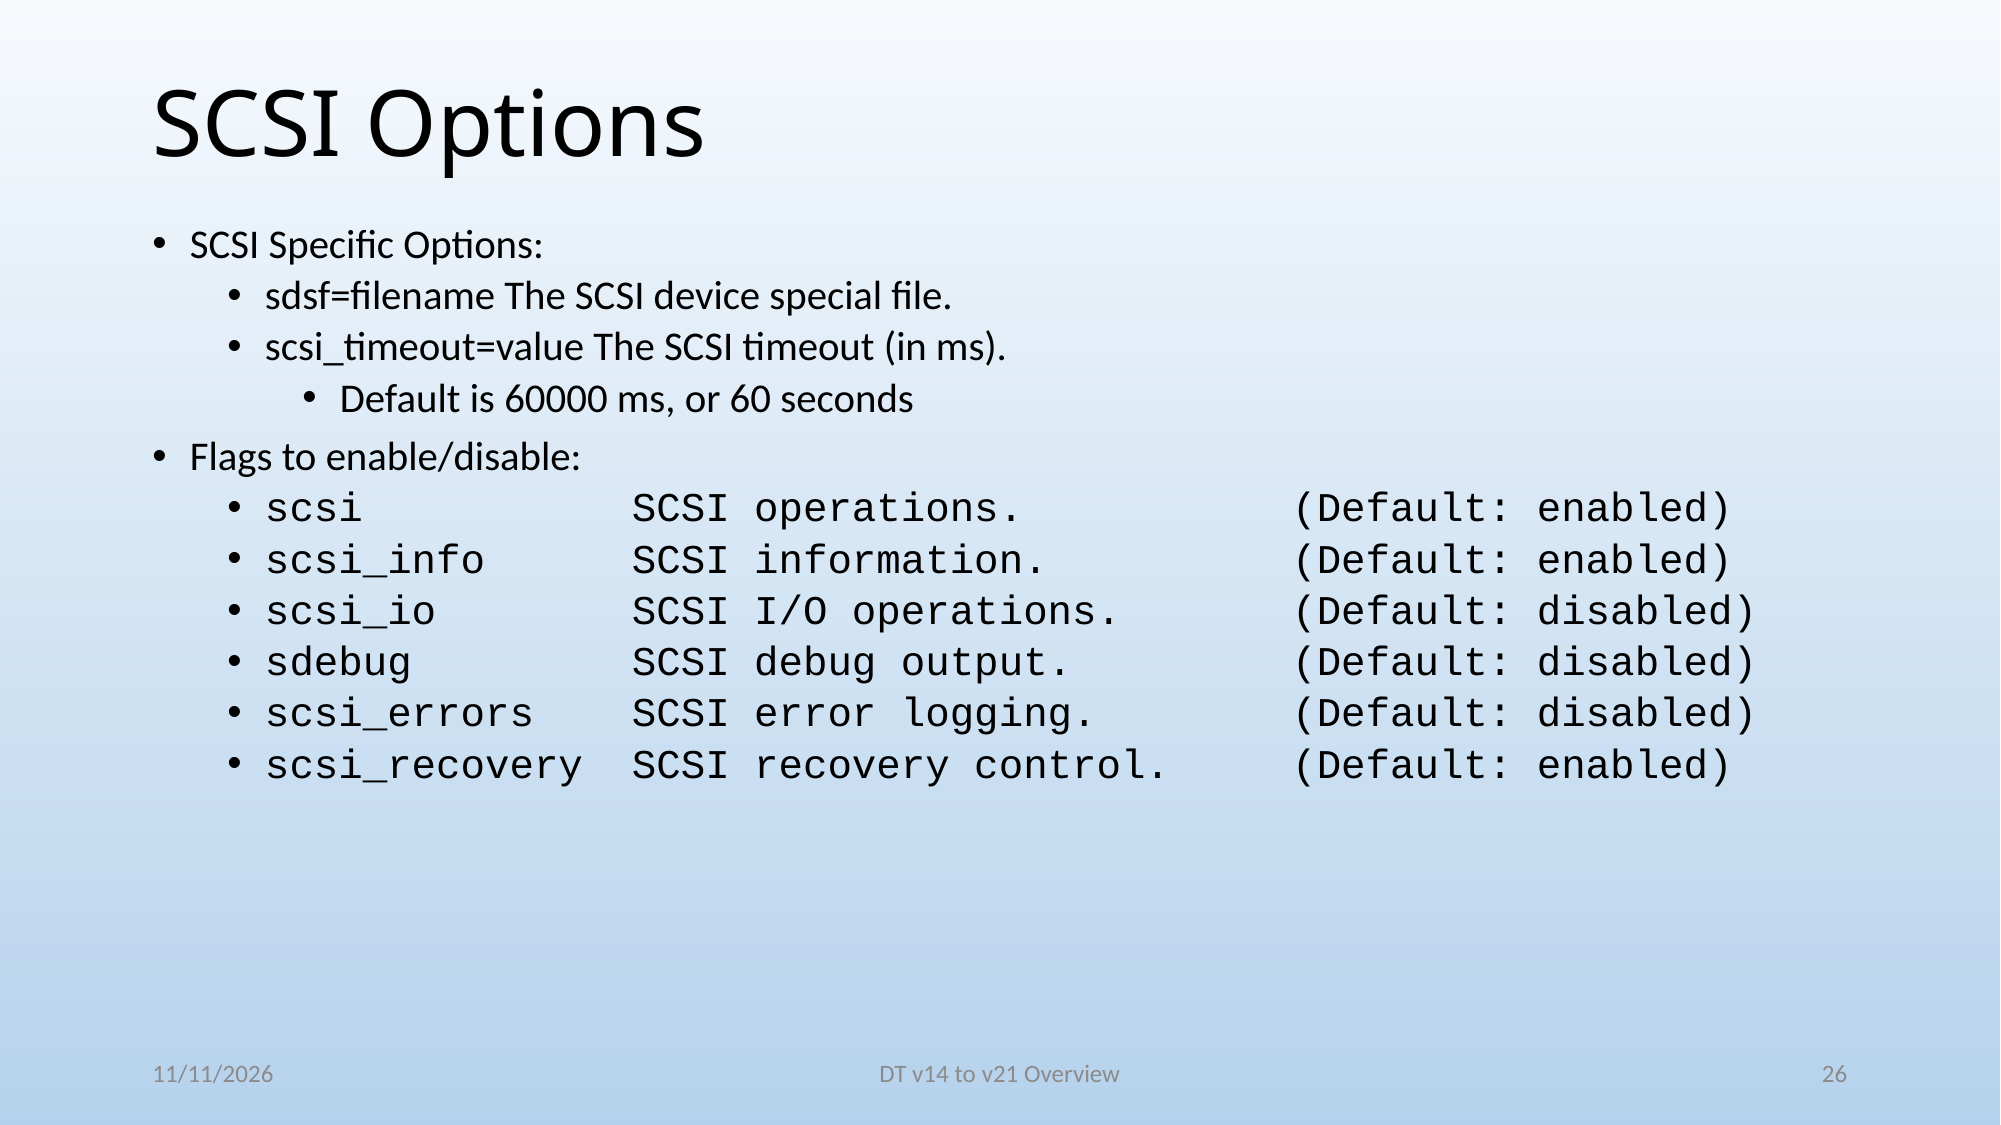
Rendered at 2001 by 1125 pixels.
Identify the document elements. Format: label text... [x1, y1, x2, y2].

footer DT v14 to v21 Overview [662, 1042, 1338, 1103]
title SCSI Options [137, 59, 1863, 194]
slide_number 26 [1412, 1042, 1863, 1103]
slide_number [137, 1042, 588, 1103]
list SCSI Specific Options: sdsf=filename The SCSI device special file. scsi_timeout=value The SCSI timeout (in ms). Default is 60000 ms, or 60 seconds Flags to enable/disable: scsi SCSI operations. (Default: enabled) scsi_info SCSI information. (Default: enabled) scsi_io SCSI I/O operations. (Default: disabled) sdebug SCSI debug output. (Default: disabled) scsi_errors SCSI error logging. (Default: disabled) scsi_recovery SCSI recovery control. (Default: enabled) [137, 215, 1863, 968]
